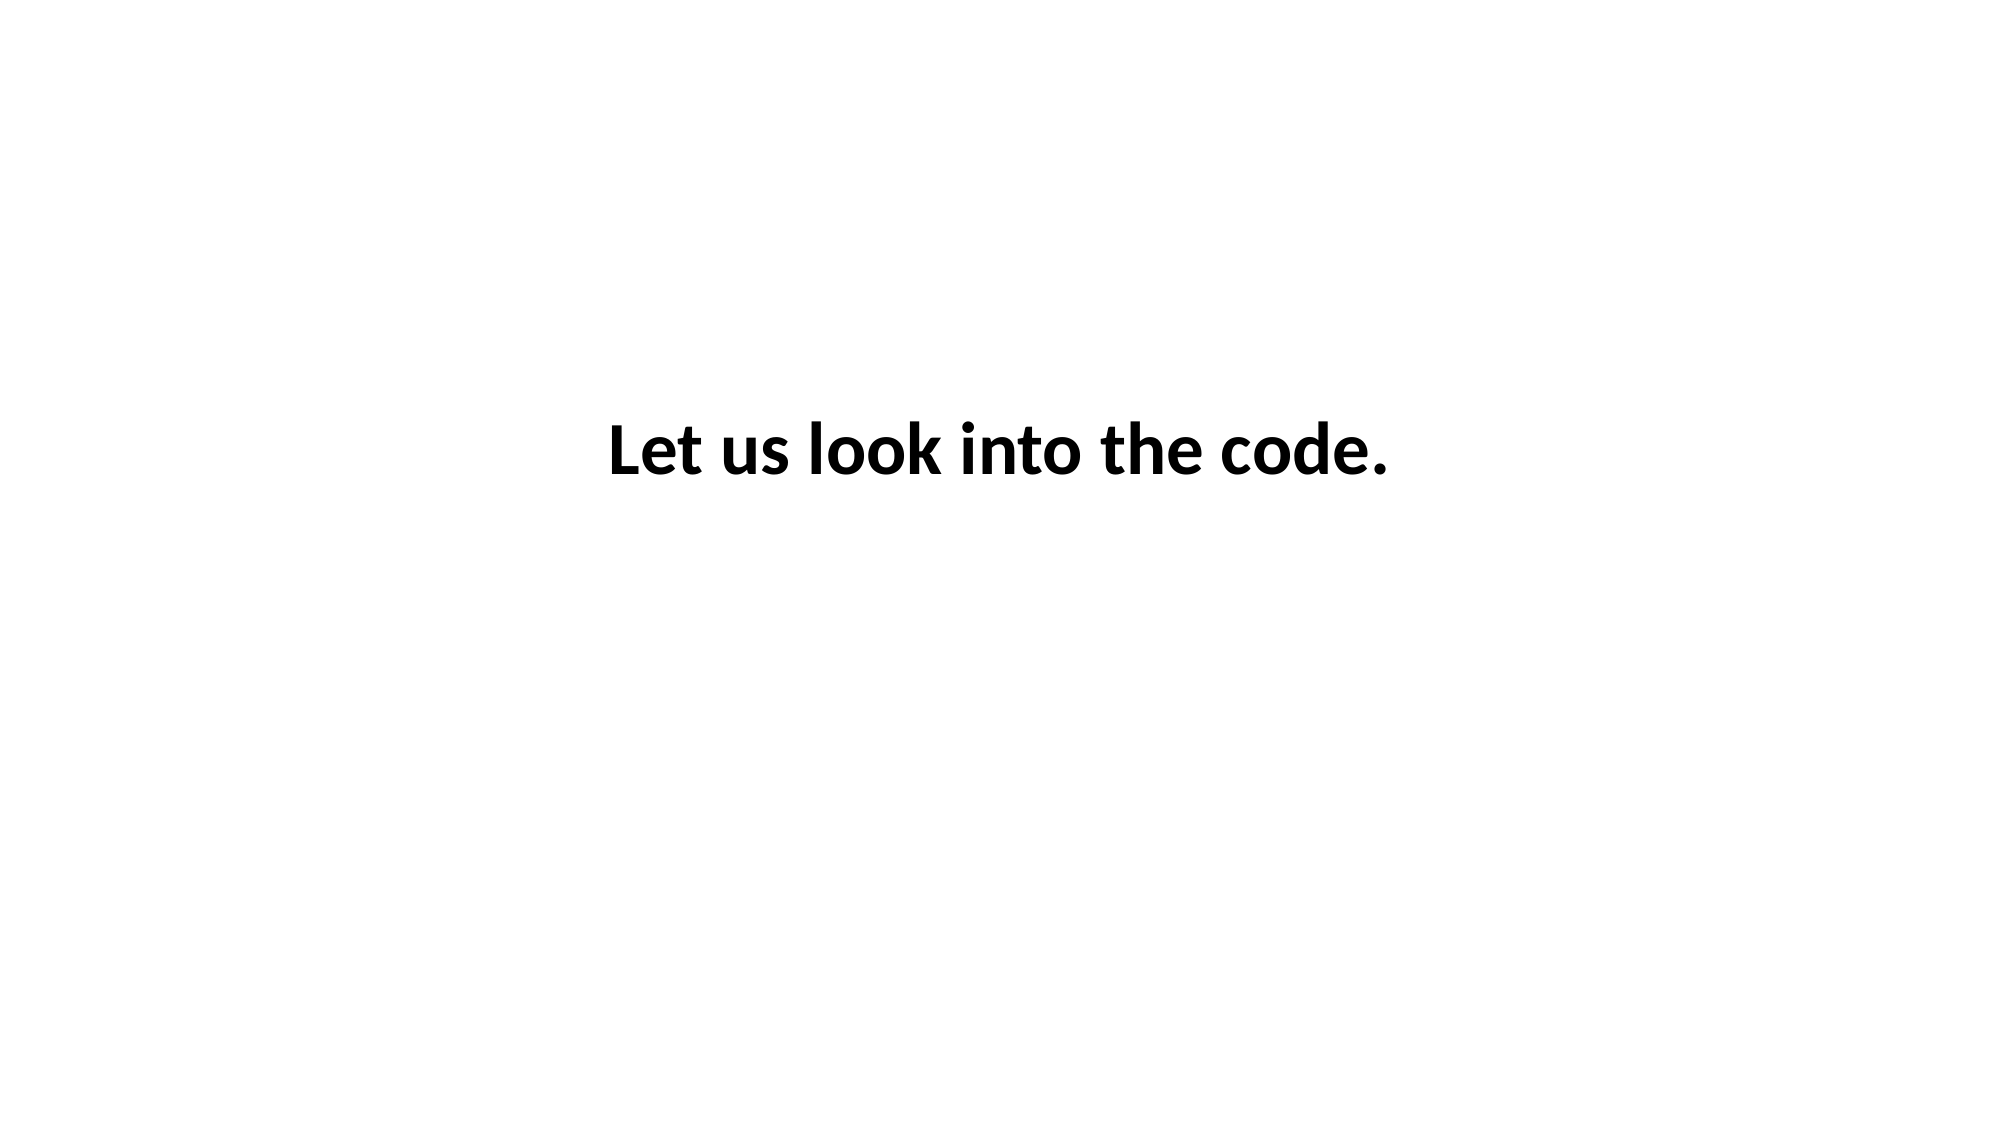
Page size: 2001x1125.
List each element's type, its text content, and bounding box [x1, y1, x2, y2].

text_box Let us look into the code. [230, 392, 1770, 498]
